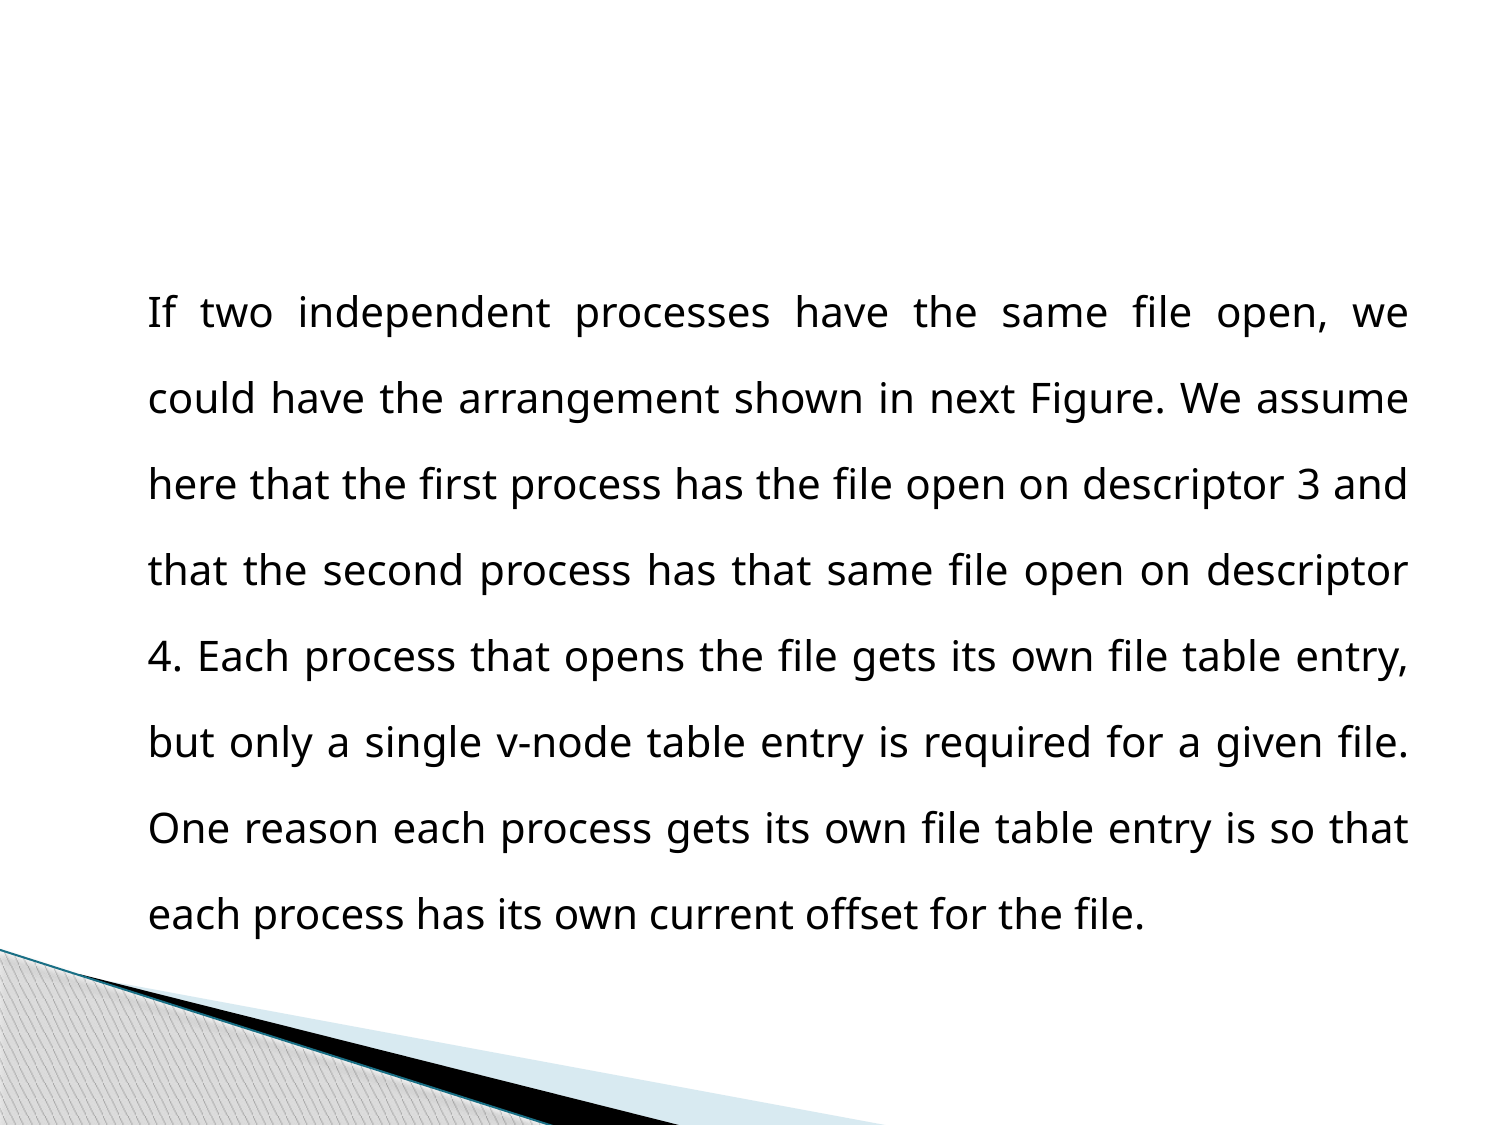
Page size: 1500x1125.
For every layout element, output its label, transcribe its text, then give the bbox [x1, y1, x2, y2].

list If two independent processes have the same file open, we could have the arrangement shown in next Figure. We assume here that the first process has the file open on descriptor 3 and that the second process has that same file open on descriptor 4. Each process that opens the file gets its own file table entry, but only a single v-node table entry is required for a given file. One reason each process gets its own file table entry is so that each process has its own current offset for the file. [75, 243, 1425, 986]
